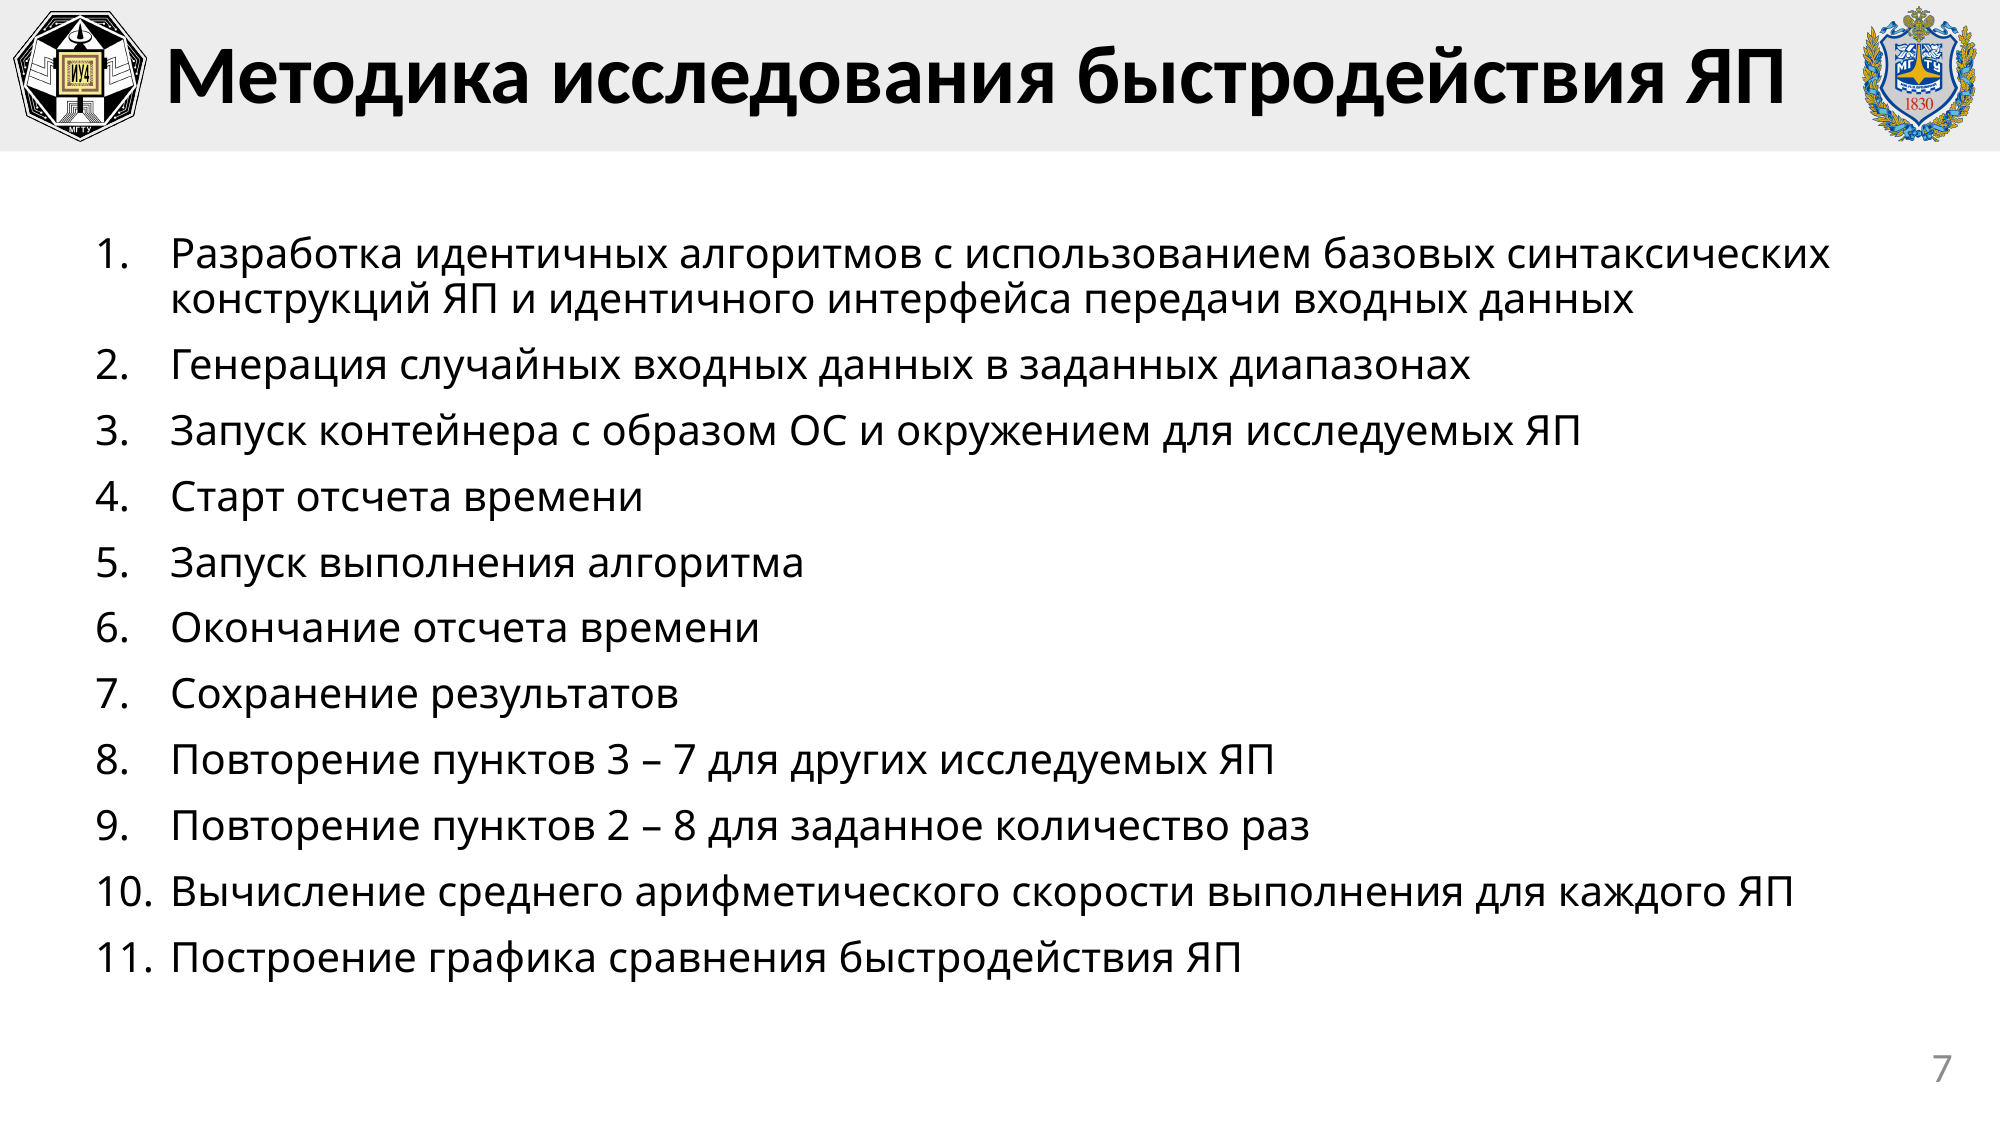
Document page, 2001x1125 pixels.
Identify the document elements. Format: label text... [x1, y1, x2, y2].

list Разработка идентичных алгоритмов с использованием базовых синтаксических конструкций ЯП и идентичного интерфейса передачи входных данных Генерация случайных входных данных в заданных диапазонах Запуск контейнера с образом ОС и окружением для исследуемых ЯП Старт отсчета времени Запуск выполнения алгоритма Окончание отсчета времени Сохранение результатов Повторение пунктов 3 – 7 для других исследуемых ЯП Повторение пунктов 2 – 8 для заданное количество раз Вычисление среднего арифметического скорости выполнения для каждого ЯП Построение графика сравнения быстродействия ЯП [80, 225, 1946, 1019]
slide_number 7 [1517, 1036, 1968, 1097]
picture [13, 11, 147, 142]
picture [1862, 5, 1977, 142]
text_box Методика исследования быстродействия ЯП [0, 0, 2000, 152]
